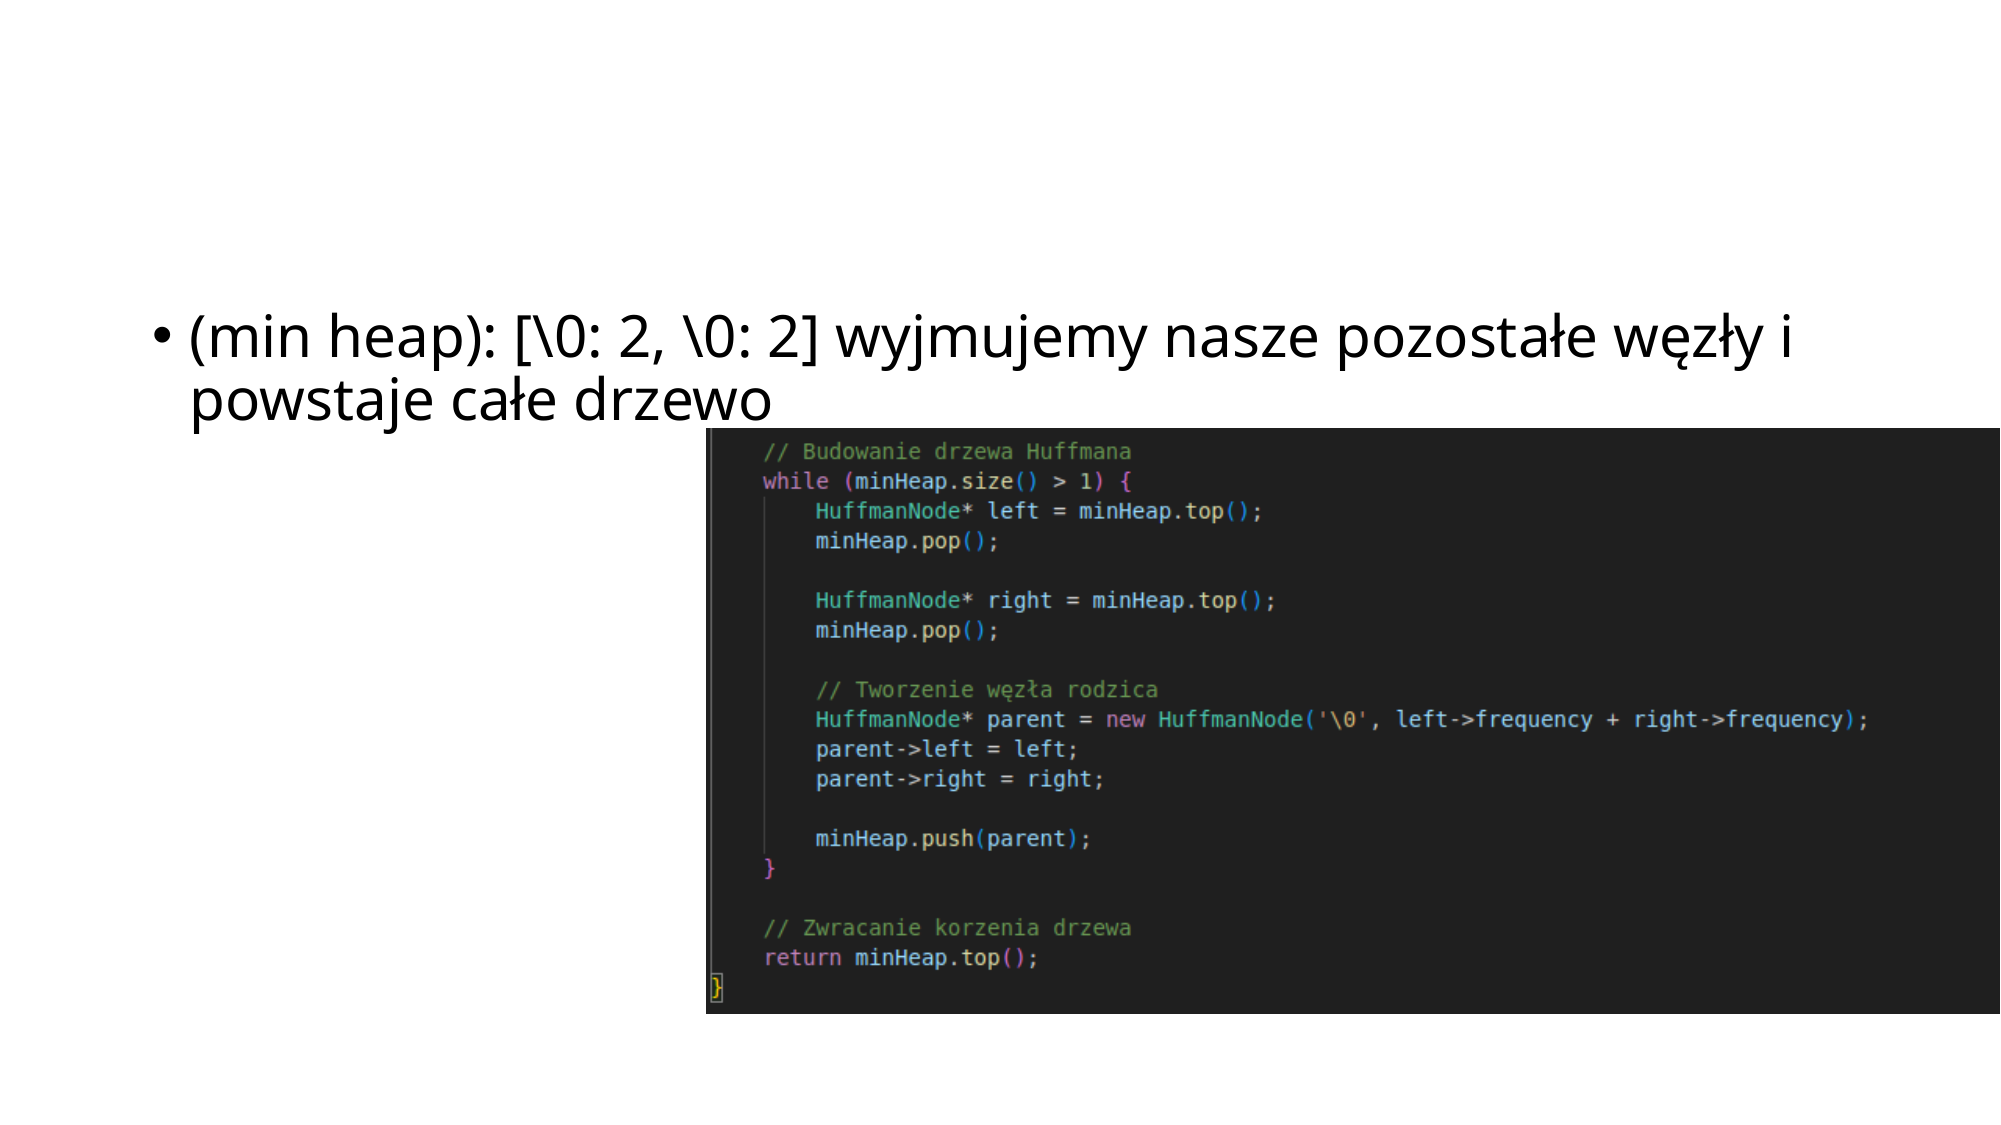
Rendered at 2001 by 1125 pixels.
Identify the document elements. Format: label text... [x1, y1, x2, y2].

picture [706, 428, 2000, 1014]
list (min heap): [\0: 2, \0: 2] wyjmujemy nasze pozostałe węzły i powstaje całe drzewo [137, 299, 1863, 1014]
